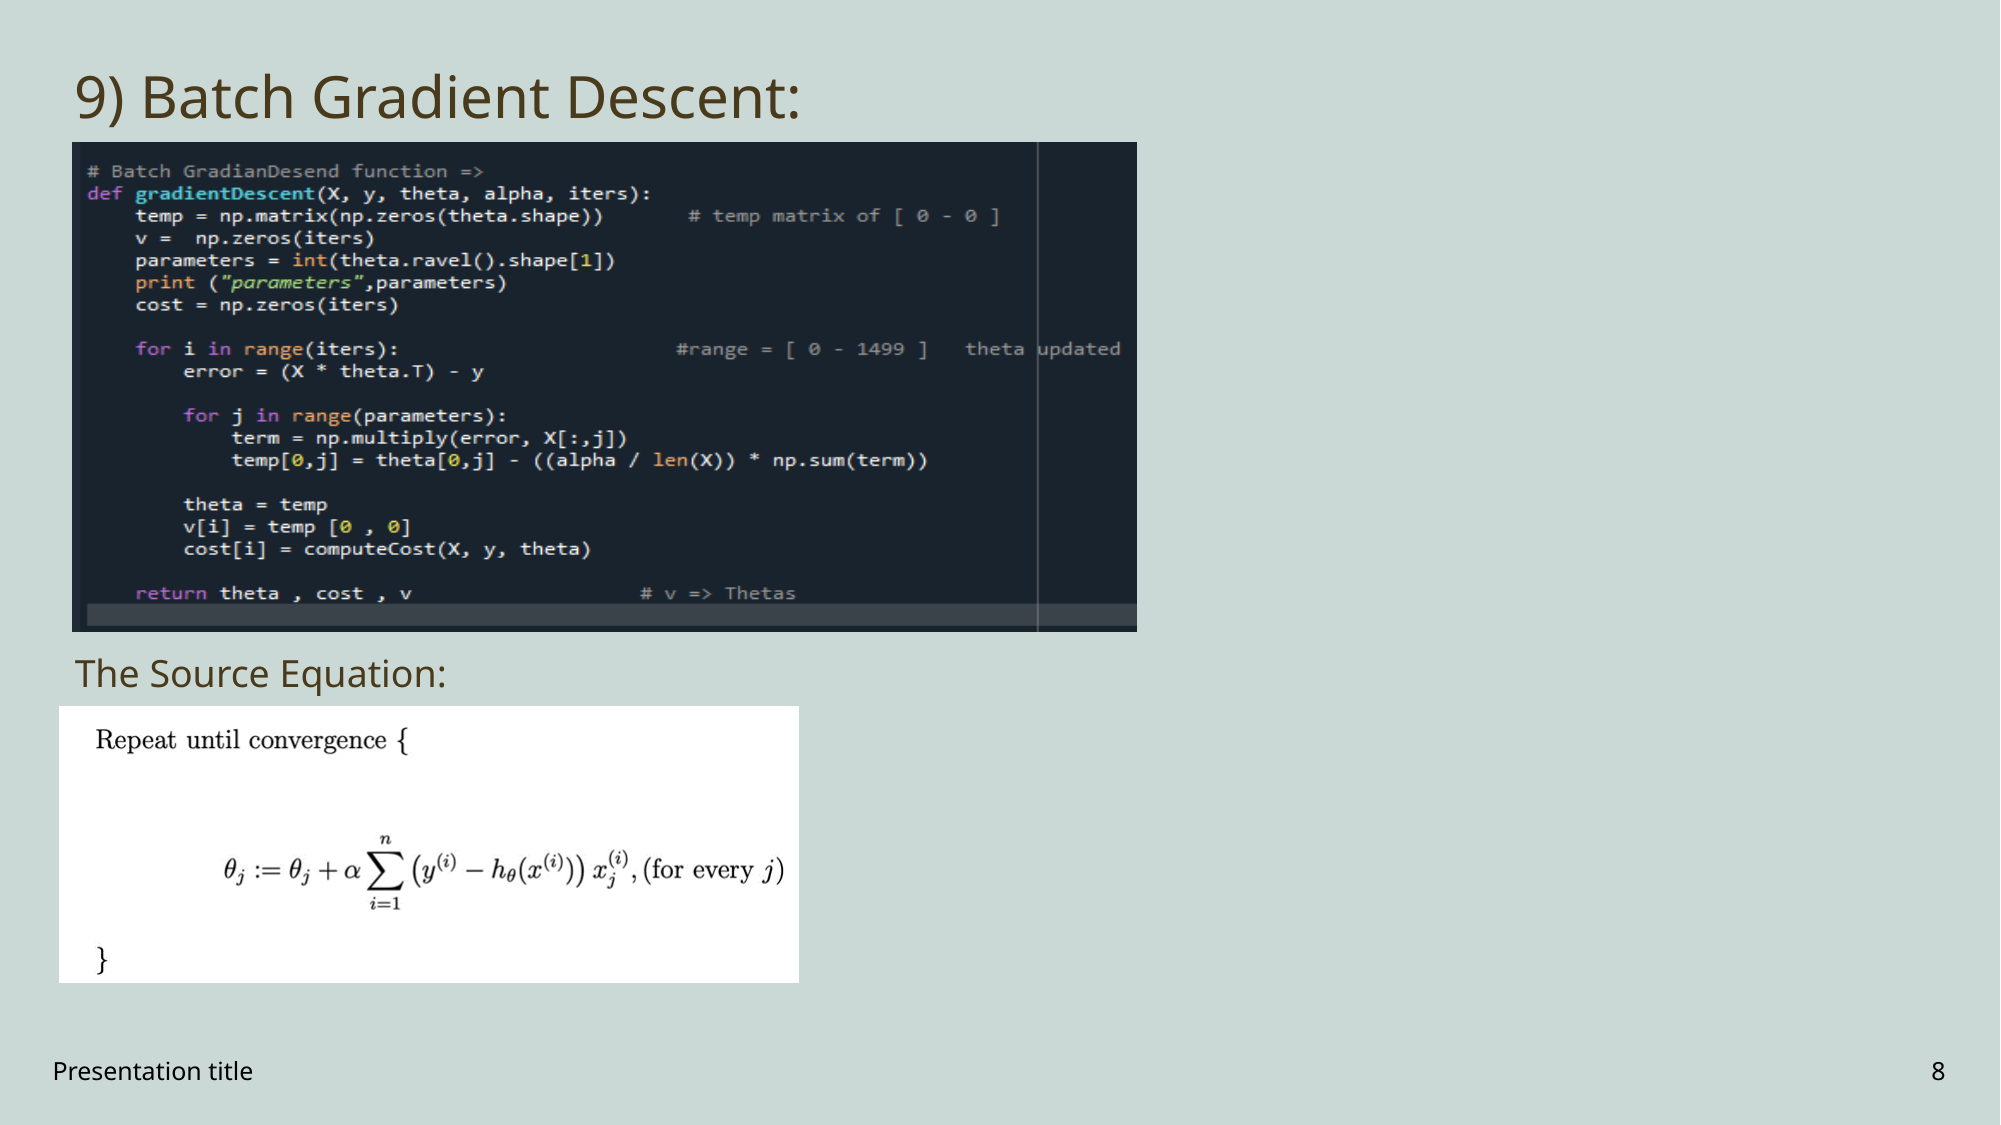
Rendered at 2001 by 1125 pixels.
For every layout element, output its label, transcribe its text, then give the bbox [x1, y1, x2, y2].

slide_number 8 [1510, 1042, 1961, 1103]
picture [59, 706, 799, 983]
list 9) Batch Gradient Descent: The Source Equation: [59, 61, 1900, 1013]
footer Presentation title [37, 1042, 713, 1103]
picture [72, 142, 1137, 632]
